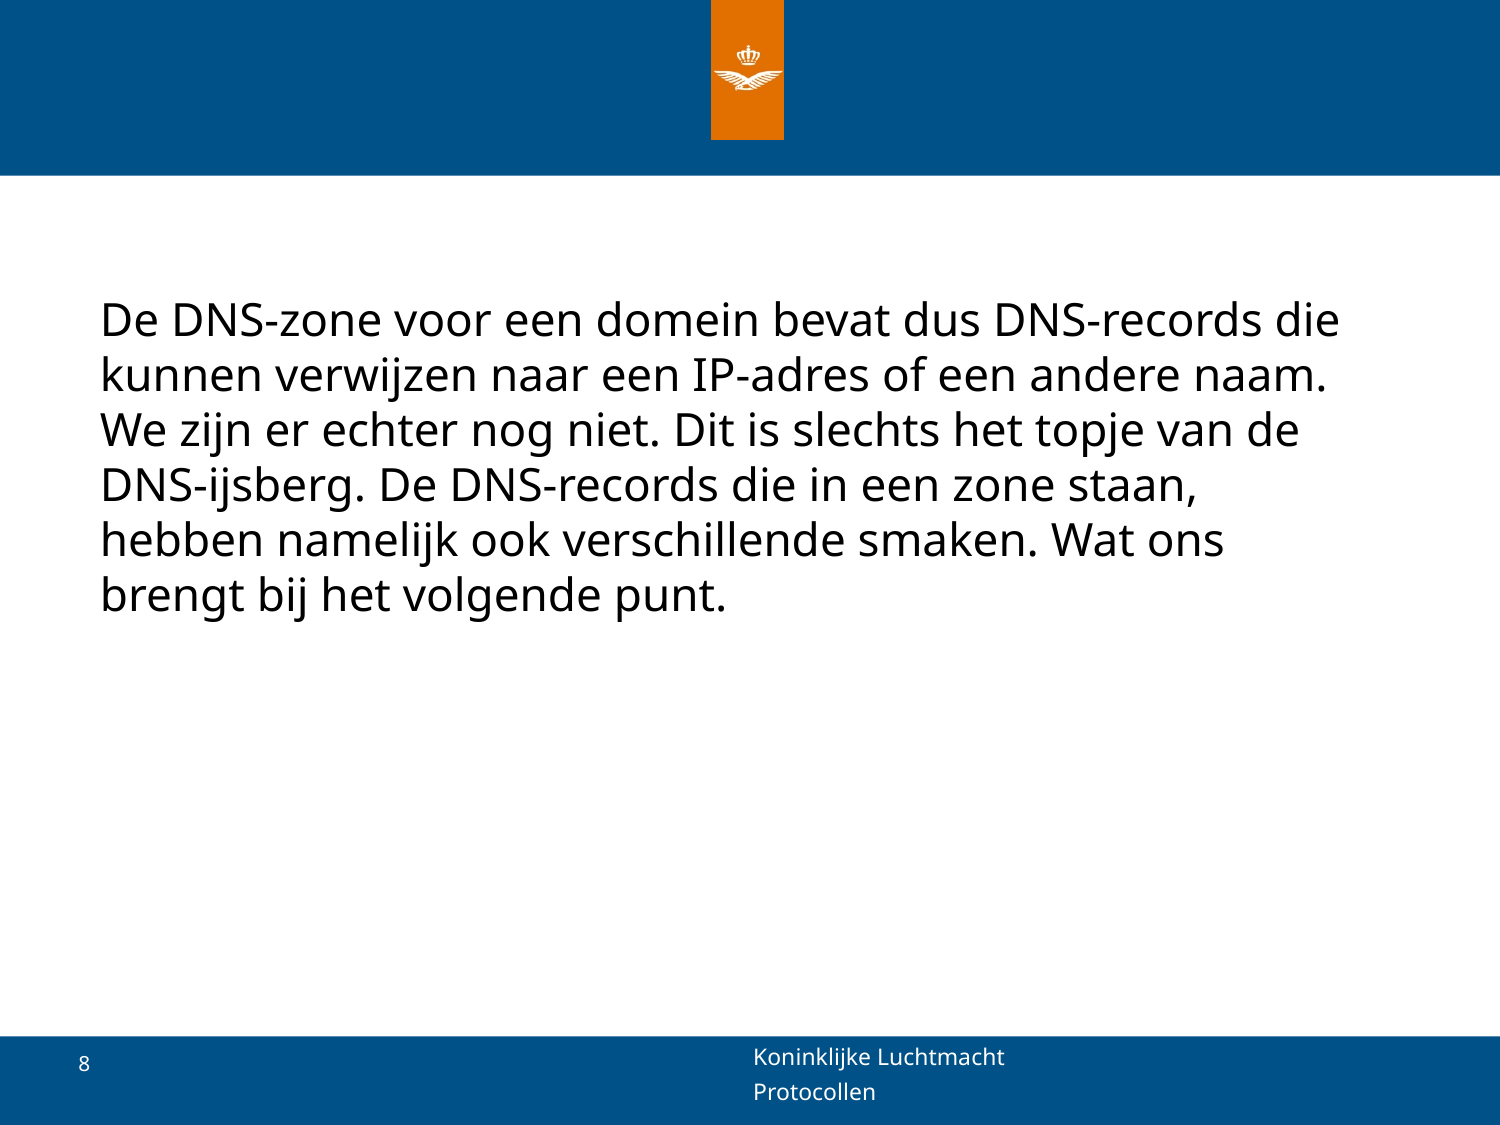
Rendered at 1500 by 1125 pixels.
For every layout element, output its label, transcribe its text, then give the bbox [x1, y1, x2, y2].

picture [711, 0, 784, 140]
list De DNS-zone voor een domein bevat dus DNS-records die kunnen verwijzen naar een IP-adres of een andere naam. We zijn er echter nog niet. Dit is slechts het topje van de DNS-ijsberg. De DNS-records die in een zone staan, hebben namelijk ook verschillende smaken. Wat ons brengt bij het volgende punt. [99, 290, 1376, 988]
